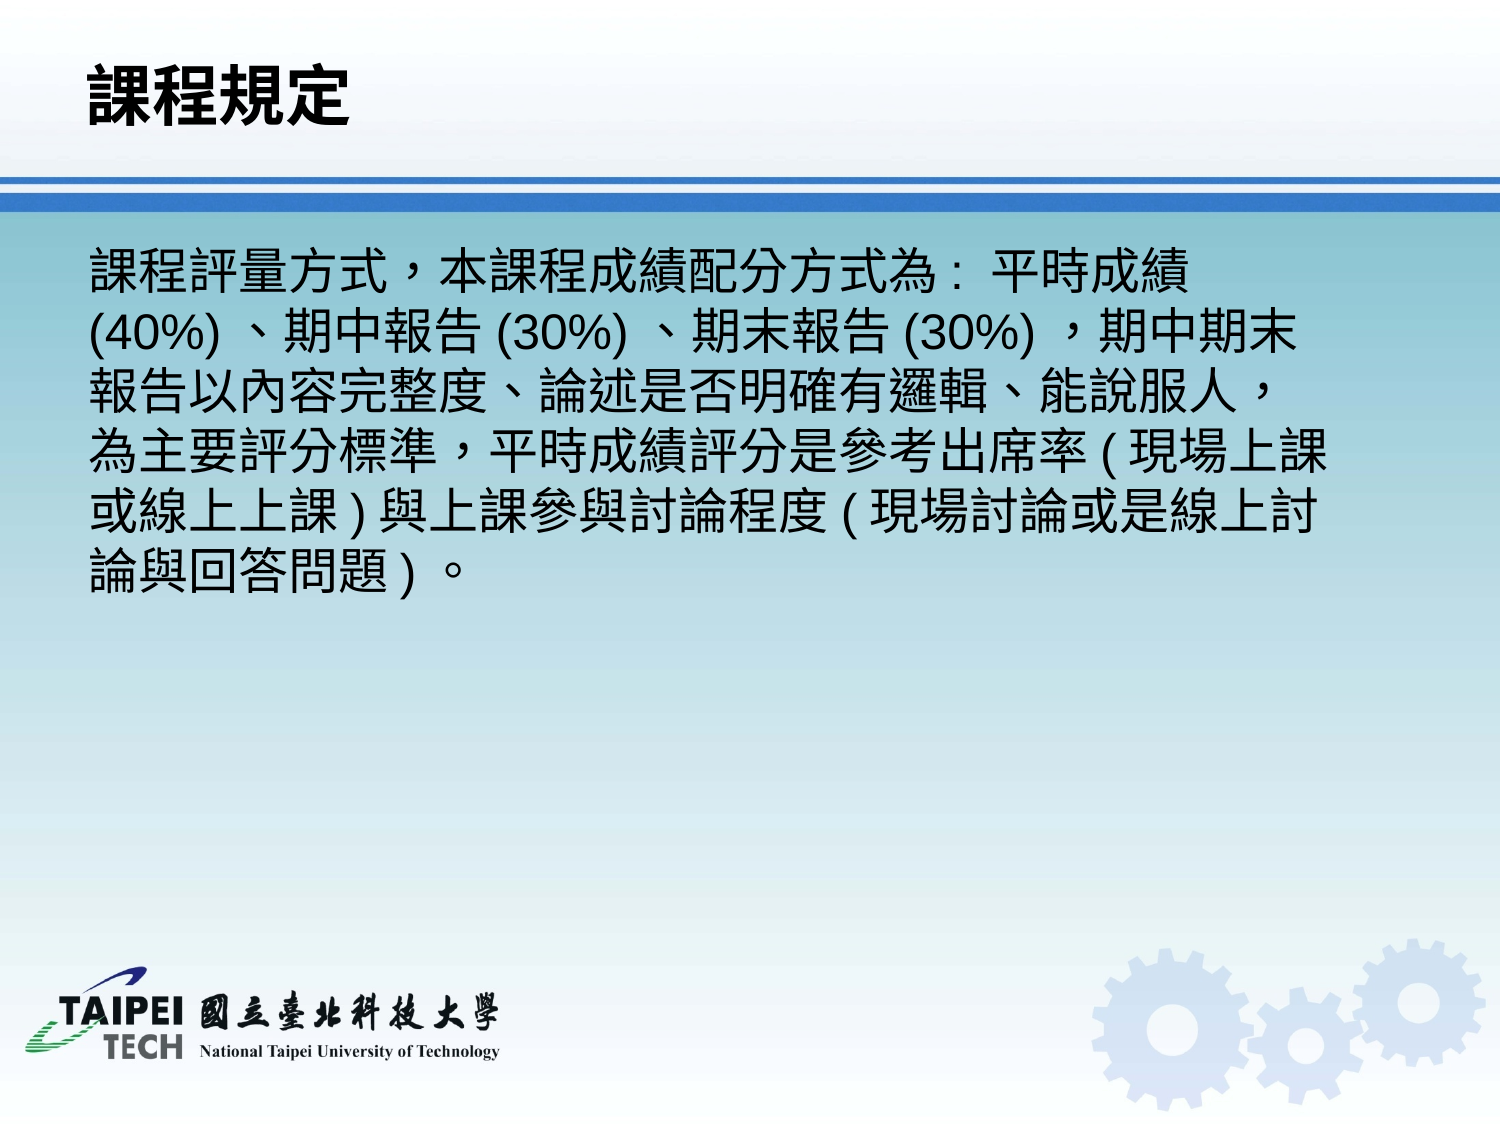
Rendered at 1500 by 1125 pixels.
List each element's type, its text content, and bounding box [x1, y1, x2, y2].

title 課程規定 [70, 0, 1231, 188]
picture [0, 0, 1500, 1125]
text_box 課程評量方式，本課程成績配分方式為: 平時成績(40%)、期中報告(30%)、期末報告(30%)，期中期末報告以內容完整度、論述是否明確有邏輯、能說服人，為主要評分標準，平時成績評分是參考出席率(現場上課或線上上課)與上課參與討論程度(現場討論或是線上討論與回答問題)。 [73, 231, 1344, 607]
